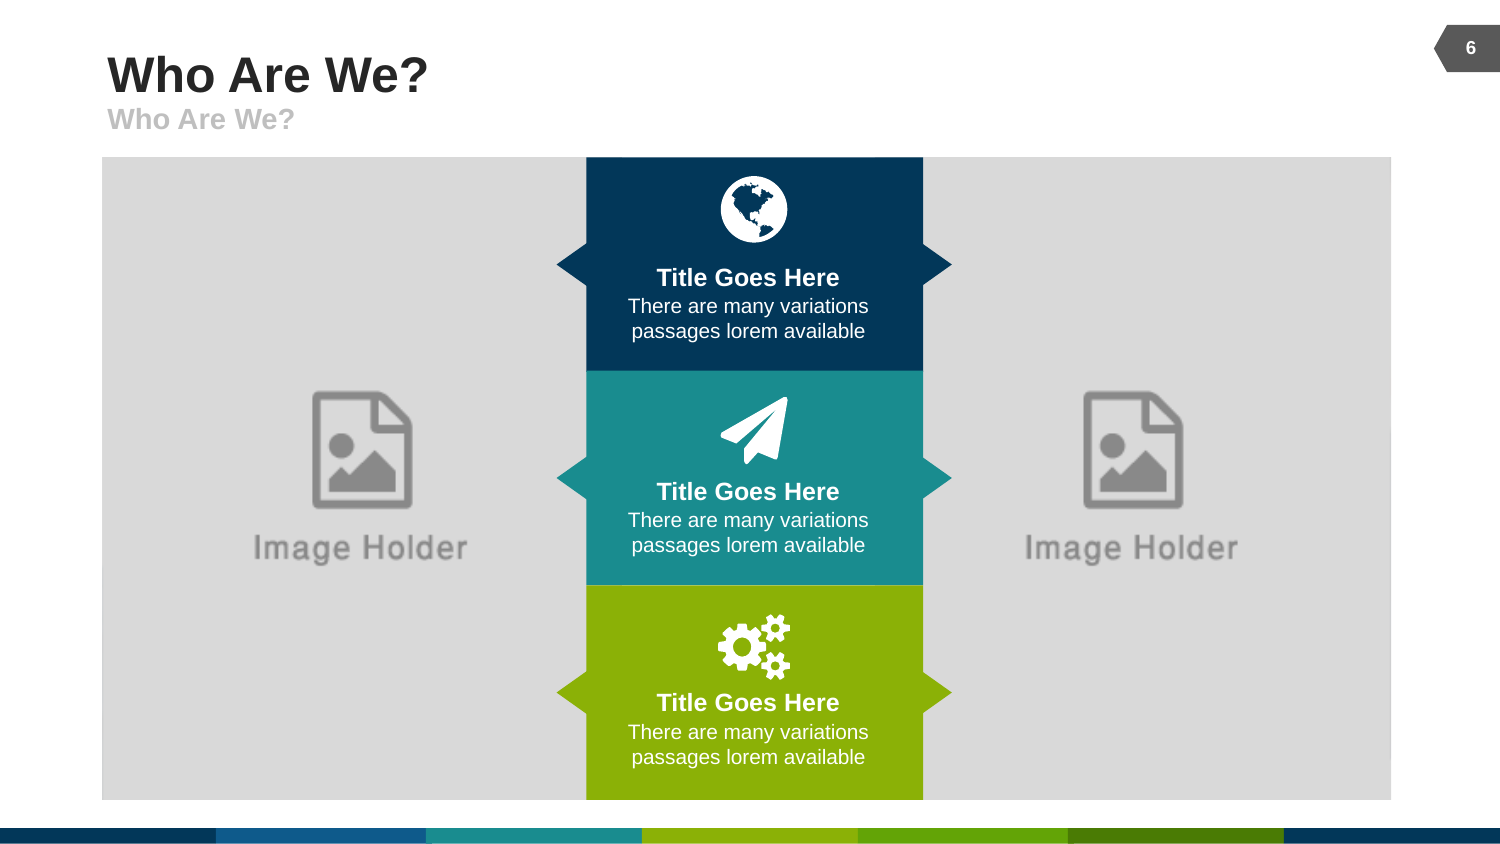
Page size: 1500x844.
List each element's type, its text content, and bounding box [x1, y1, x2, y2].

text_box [621, 686, 876, 770]
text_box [556, 370, 953, 585]
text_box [556, 585, 953, 801]
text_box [621, 260, 876, 344]
text_box [950, 155, 1393, 802]
slide_number 6 [1439, 24, 1500, 70]
list Who Are We? [107, 101, 783, 135]
title Who Are We? [107, 43, 1033, 102]
text_box [100, 155, 557, 802]
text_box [556, 156, 953, 370]
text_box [621, 474, 876, 558]
